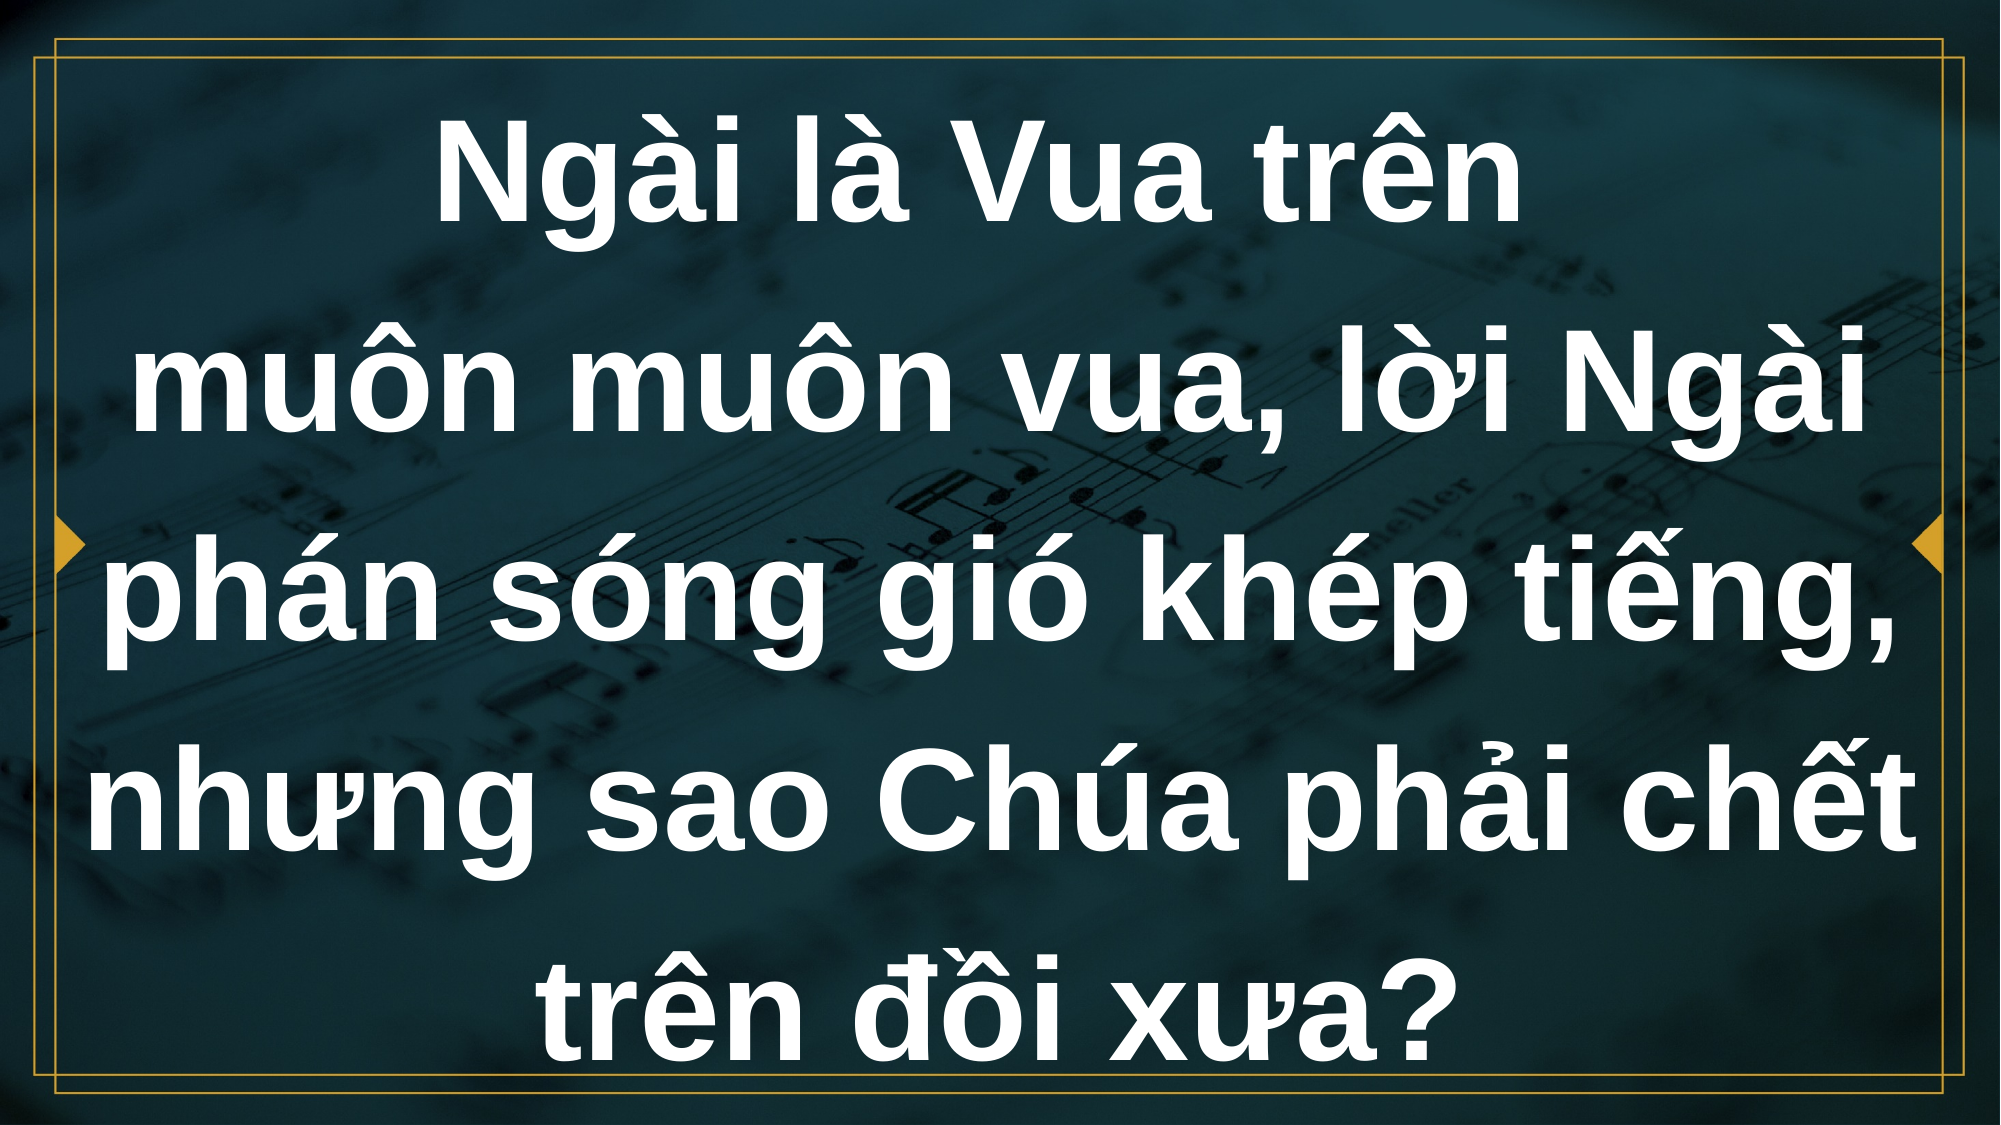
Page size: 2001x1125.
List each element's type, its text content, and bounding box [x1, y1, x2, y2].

title Ngài là Vua trên muôn muôn vua, lời Ngài phán sóng gió khép tiếng, nhưng sao Chúa phải chết trên đồi xưa? [55, 53, 1945, 1077]
picture [0, 0, 2000, 1125]
